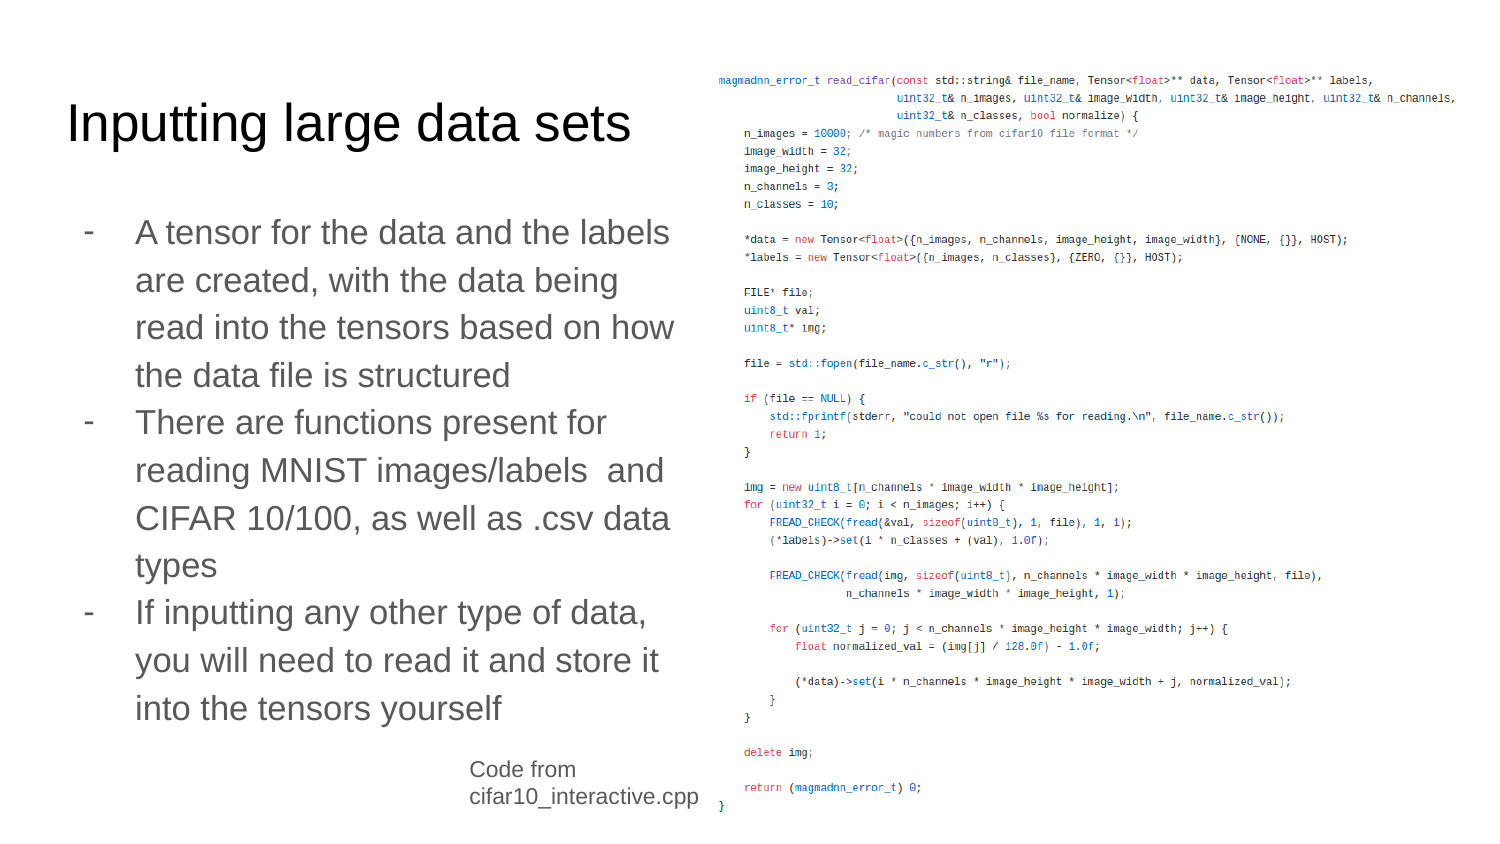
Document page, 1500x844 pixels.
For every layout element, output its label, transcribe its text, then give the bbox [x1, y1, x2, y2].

picture [712, 72, 1465, 813]
list A tensor for the data and the labels are created, with the data being read into the tensors based on how the data file is structured There are functions present for reading MNIST images/labels and CIFAR 10/100, as well as .csv data types If inputting any other type of data, you will need to read it and store it into the tensors yourself [51, 189, 704, 750]
text_box Code from cifar10_interactive.cpp [454, 739, 810, 824]
title Inputting large data sets [51, 72, 711, 167]
